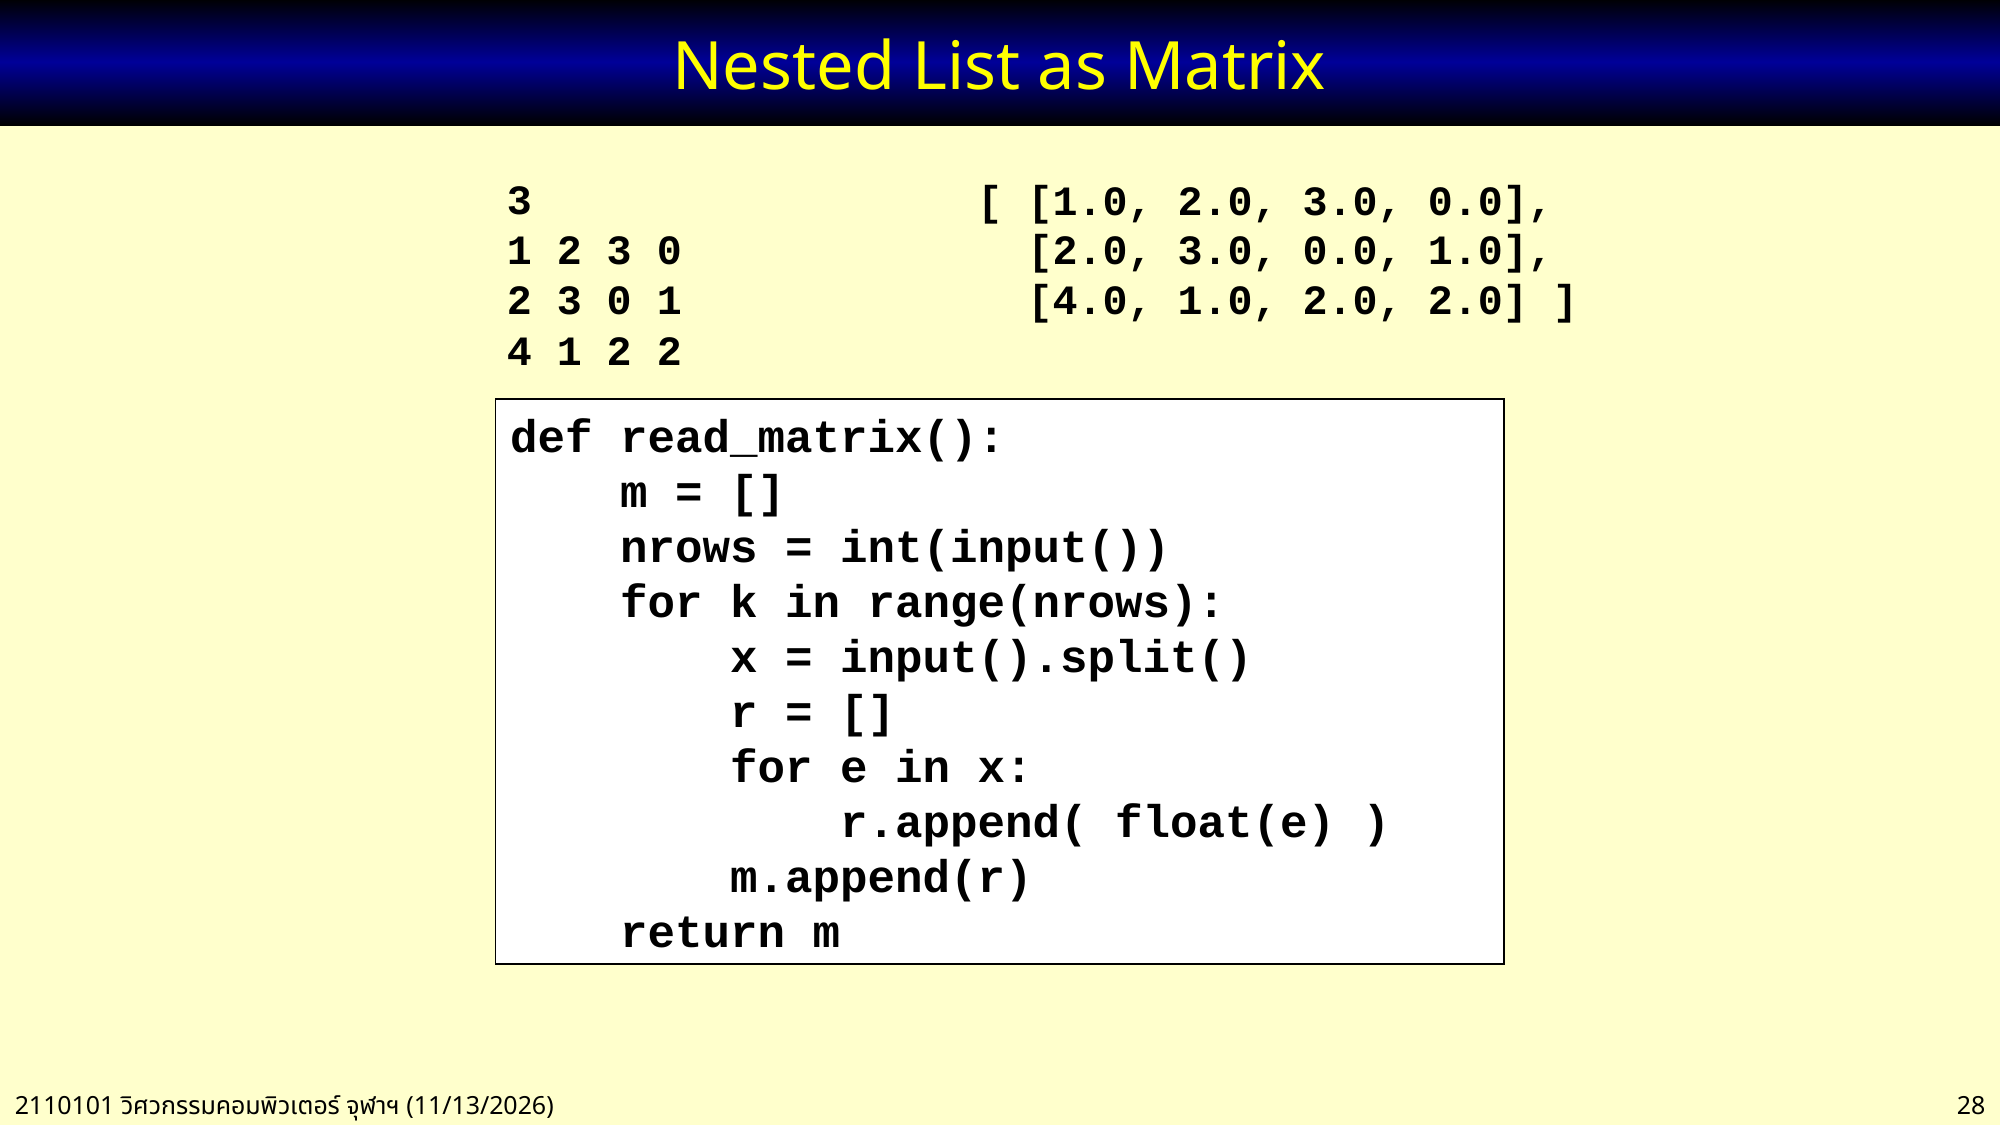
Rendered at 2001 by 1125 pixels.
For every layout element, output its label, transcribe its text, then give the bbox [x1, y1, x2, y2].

title Nested List as Matrix [0, 0, 2000, 126]
text_box [ [1.0, 2.0, 3.0, 0.0], [2.0, 3.0, 0.0, 1.0], [4.0, 1.0, 2.0, 2.0] ] [887, 165, 1605, 331]
text_box 3 1 2 3 0 2 3 0 1 4 1 2 2 [417, 165, 735, 381]
text_box def read_matrix(): m = [] nrows = int(input()) for k in range(nrows): x = input().split() r = [] for e in x: r.append( float(e) ) m.append(r) return m [495, 398, 1504, 964]
